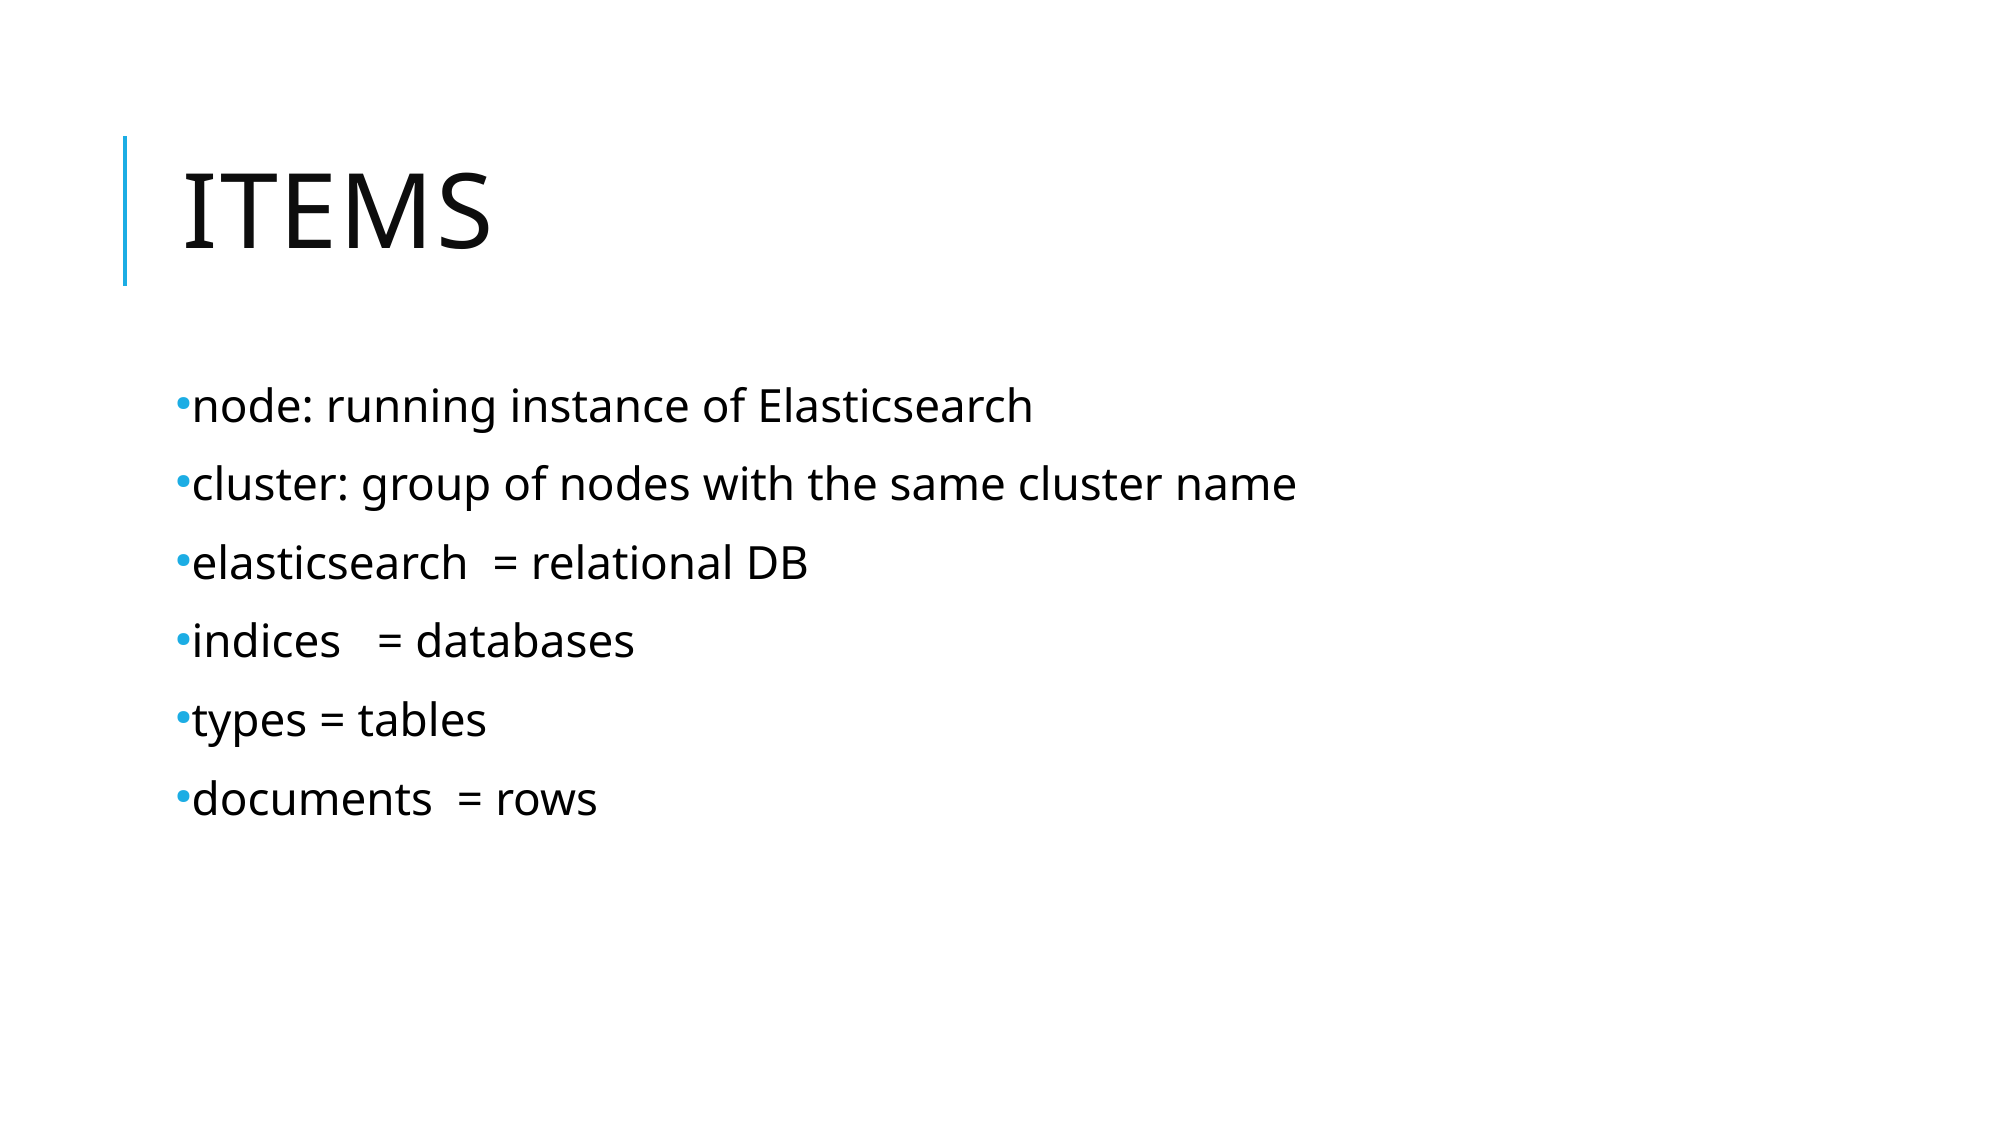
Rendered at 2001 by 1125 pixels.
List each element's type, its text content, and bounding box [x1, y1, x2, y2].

title items [168, 96, 1763, 342]
list node: running instance of Elasticsearch cluster: group of nodes with the same cluster name elasticsearch = relational DB indices = databases types = tables documents = rows [168, 375, 1763, 1035]
